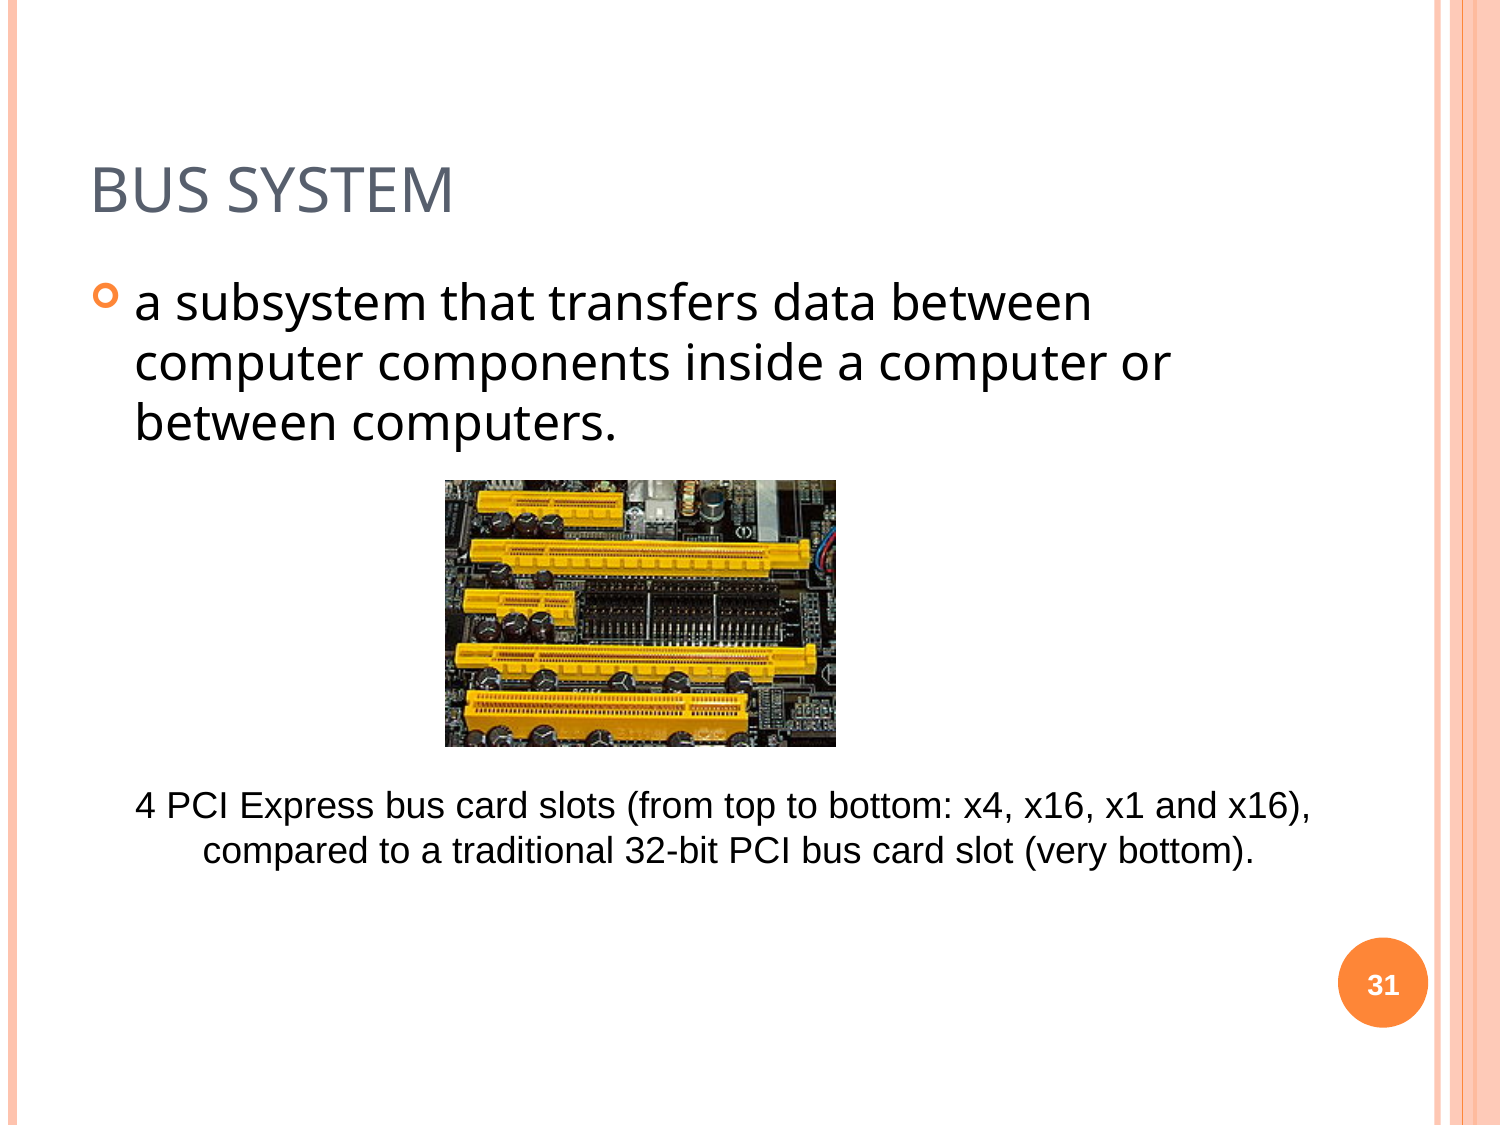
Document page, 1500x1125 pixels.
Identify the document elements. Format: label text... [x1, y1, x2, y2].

picture [445, 480, 836, 747]
text_box a subsystem that transfers data between computer components inside a computer or between computers. [74, 262, 1300, 1062]
text_box <number> [1333, 940, 1434, 1026]
text_box 4 PCI Express bus card slots (from top to bottom: x4, x16, x1 and x16), compared to a traditional 32-bit PCI bus card slot (very bottom). [81, 773, 1376, 879]
title BUS SYSTEM [74, 45, 1300, 233]
